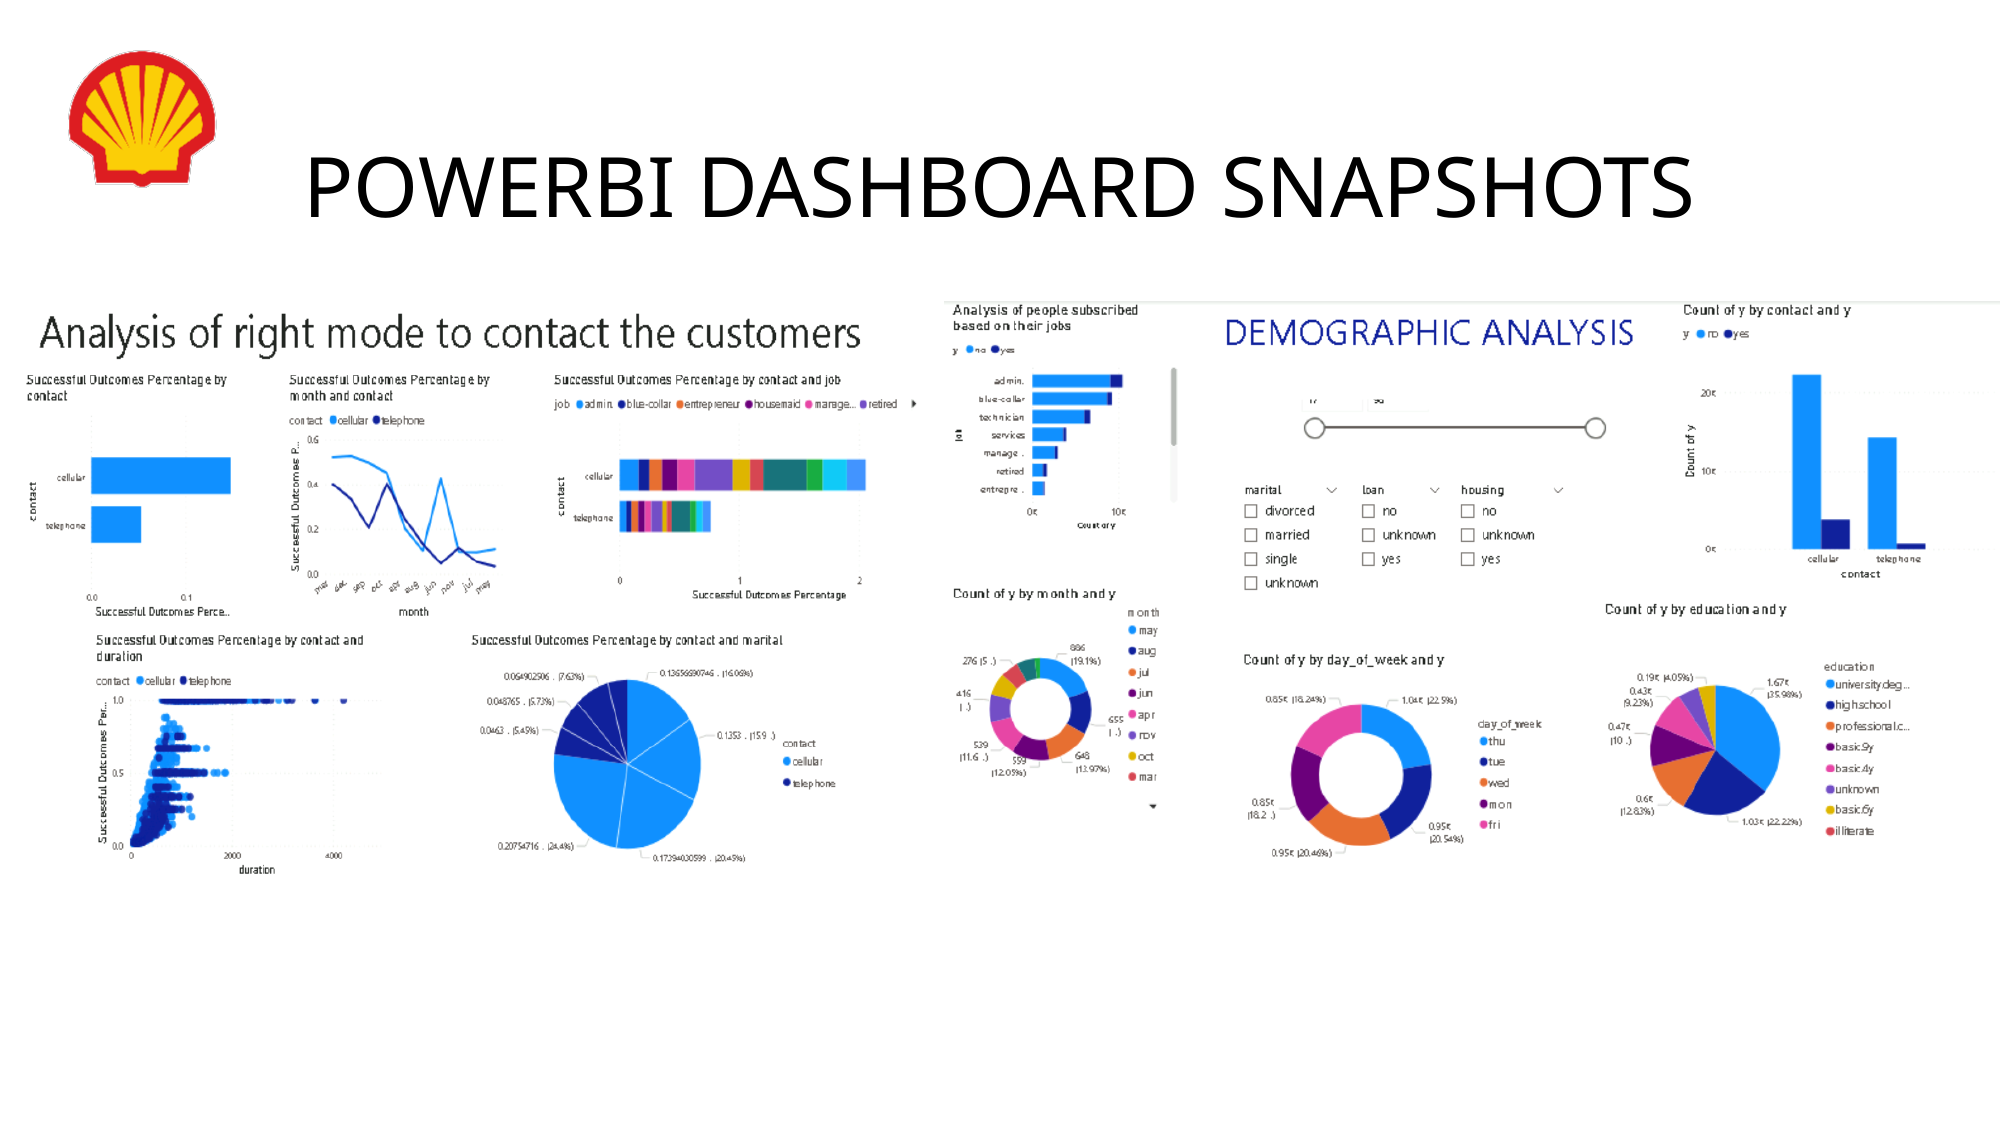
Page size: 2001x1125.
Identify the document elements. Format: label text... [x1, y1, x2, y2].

picture [0, 0, 288, 265]
picture [0, 301, 922, 895]
title POWERBI DASHBOARD SNAPSHOTS [288, 66, 1750, 243]
picture [944, 301, 2000, 895]
